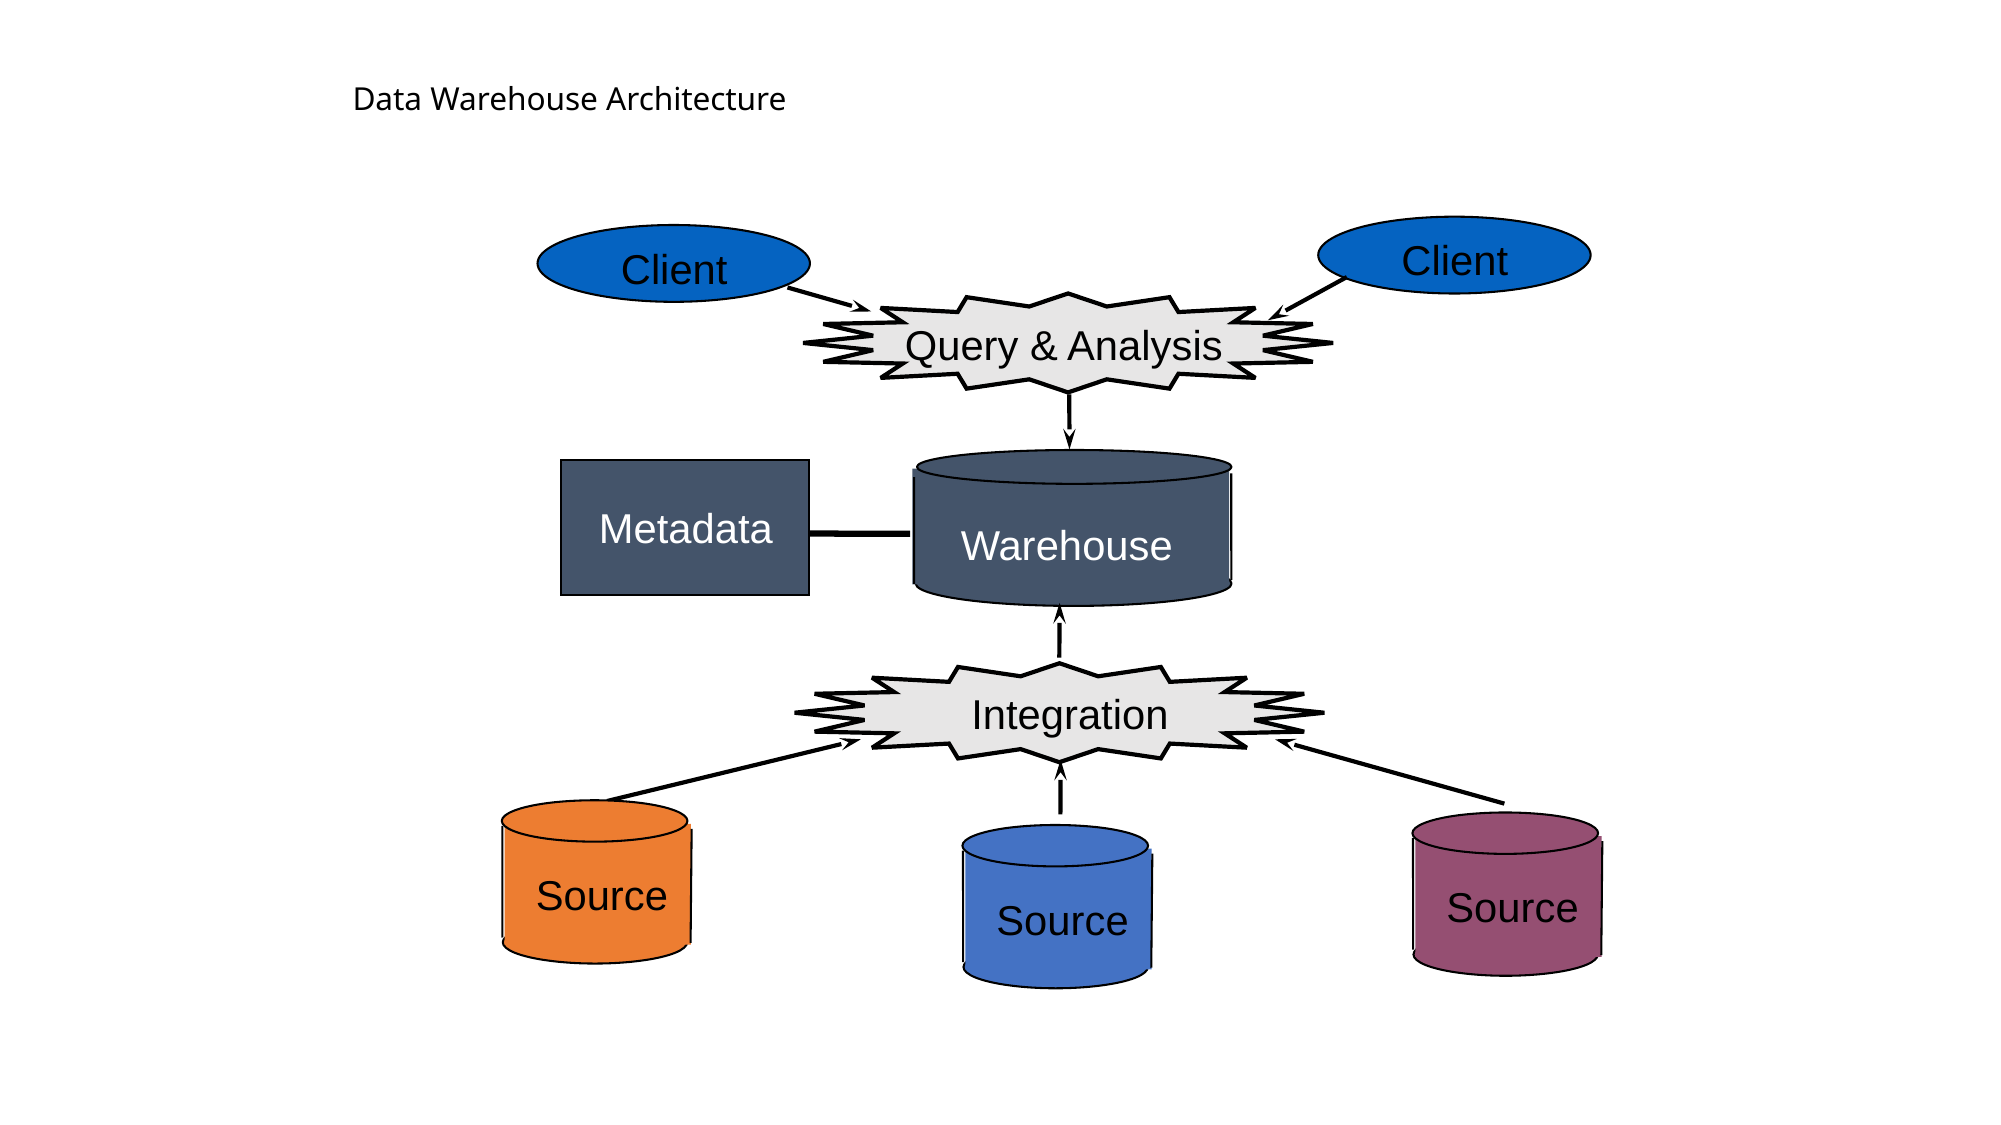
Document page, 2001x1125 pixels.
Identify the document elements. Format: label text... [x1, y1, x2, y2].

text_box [912, 449, 1232, 606]
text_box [803, 293, 1334, 393]
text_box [537, 224, 810, 302]
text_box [1412, 812, 1603, 976]
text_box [1318, 216, 1591, 294]
text_box [561, 459, 809, 595]
text_box [1054, 763, 1067, 781]
text_box Metadata [583, 494, 789, 560]
title Data Warehouse Architecture [337, 75, 1650, 163]
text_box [794, 663, 1325, 763]
text_box [1063, 428, 1076, 449]
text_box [501, 800, 692, 964]
text_box [1053, 606, 1066, 624]
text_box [962, 824, 1153, 989]
